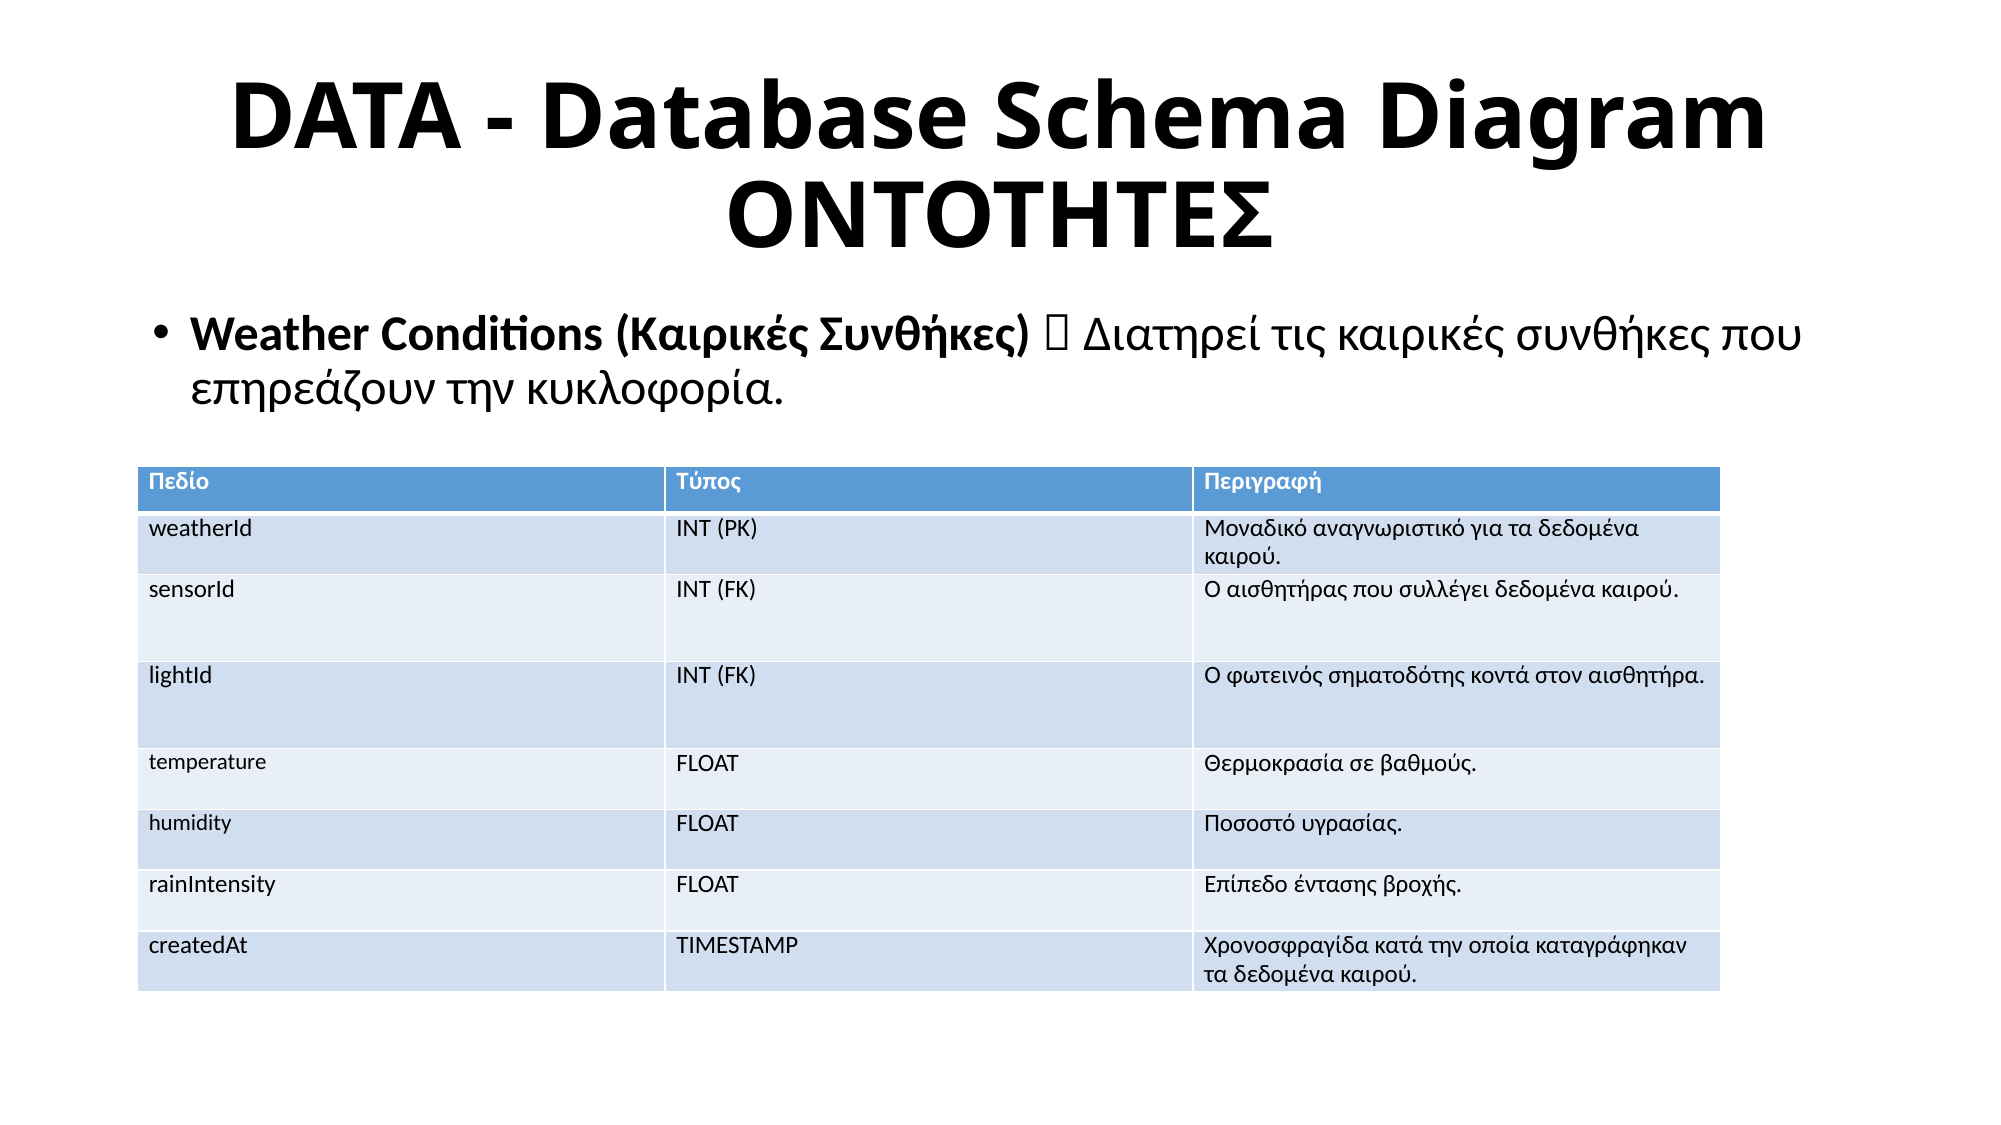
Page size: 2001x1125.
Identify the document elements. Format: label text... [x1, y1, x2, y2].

table_cell Θερμοκρασία σε βαθμούς. [1194, 749, 1720, 809]
table_cell createdAt [138, 932, 664, 991]
table_cell FLOAT [666, 810, 1192, 869]
table_header Περιγραφή [1194, 467, 1720, 511]
table_cell Επίπεδο έντασης βροχής. [1194, 871, 1720, 930]
table_cell humidity [138, 810, 664, 869]
table_cell FLOAT [666, 749, 1192, 809]
table_cell weatherId [138, 516, 664, 574]
table_cell lightId [138, 662, 664, 748]
table_header Τύπος [666, 467, 1192, 511]
table_cell INT (FK) [666, 575, 1192, 661]
table_cell Ποσοστό υγρασίας. [1194, 810, 1720, 869]
table_cell TIMESTAMP [666, 932, 1192, 991]
table_cell sensorId [138, 575, 664, 661]
list Weather Conditions (Καιρικές Συνθήκες)  Διατηρεί τις καιρικές συνθήκες που επηρεάζουν την κυκλοφορία. [137, 299, 1863, 1014]
title DATA - Database Schema Diagram ΟΝΤΟΤΗΤΕΣ [137, 59, 1863, 278]
table_cell Χρονοσφραγίδα κατά την οποία καταγράφηκαν τα δεδομένα καιρού. [1194, 932, 1720, 991]
table_header Πεδίο [138, 467, 664, 511]
table_cell Μοναδικό αναγνωριστικό για τα δεδομένα καιρού. [1194, 516, 1720, 574]
table_cell INT (FK) [666, 662, 1192, 748]
table_cell rainIntensity [138, 871, 664, 930]
table_cell temperature [138, 749, 664, 809]
table_cell FLOAT [666, 871, 1192, 930]
table_cell Ο φωτεινός σηματοδότης κοντά στον αισθητήρα. [1194, 662, 1720, 748]
table_cell INT (PK) [666, 516, 1192, 574]
table_cell Ο αισθητήρας που συλλέγει δεδομένα καιρού. [1194, 575, 1720, 661]
